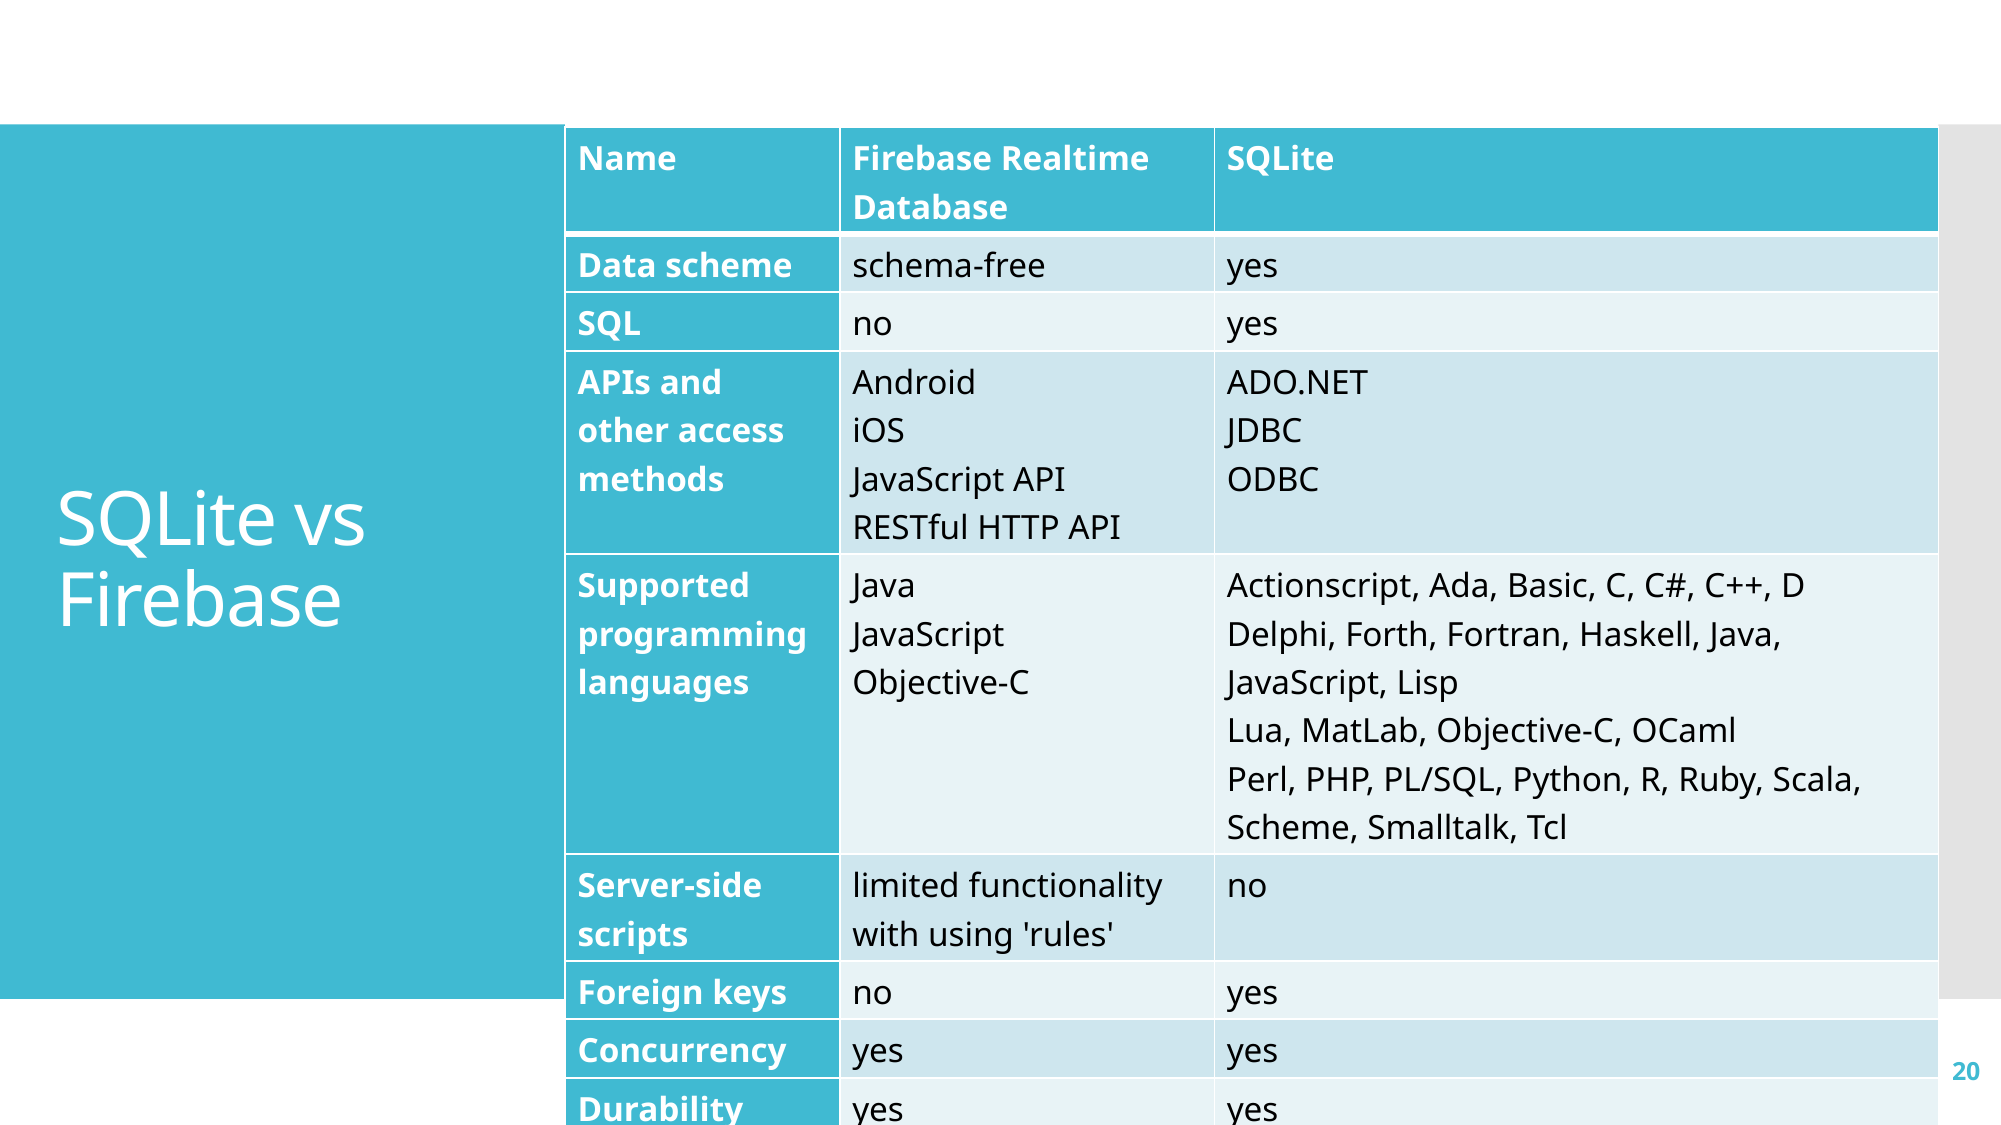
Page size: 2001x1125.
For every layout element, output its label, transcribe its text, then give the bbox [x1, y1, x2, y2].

table_cell Foreign keys [566, 962, 839, 1018]
table_header SQLite [1215, 128, 1938, 231]
title SQLite vs Firebase [41, 184, 525, 940]
table_cell APIs and other access methods [566, 352, 839, 553]
table_header Firebase Realtime Database [841, 128, 1214, 231]
table_cell SQL [566, 293, 839, 350]
table_cell Durability [566, 1079, 839, 1125]
table_cell yes [841, 1020, 1214, 1077]
table_cell yes [1215, 293, 1938, 350]
table_cell limited functionality with using 'rules' [841, 855, 1214, 960]
table_cell Actionscript, Ada, Basic, C, C#, C++, D Delphi, Forth, Fortran, Haskell, Java, JavaScript, Lisp Lua, MatLab, Objective-C, OCaml Perl, PHP, PL/SQL, Python, R, Ruby, Scala, Scheme, Smalltalk, Tcl [1215, 555, 1938, 853]
table_cell Data scheme [566, 237, 839, 291]
table_cell schema-free [841, 237, 1214, 291]
table_cell Supported programming languages [566, 555, 839, 853]
table_cell yes [1215, 1020, 1938, 1077]
table_cell yes [1215, 962, 1938, 1018]
slide_number 20 [1939, 1042, 1996, 1103]
table_cell no [1215, 855, 1938, 960]
table_cell yes [841, 1079, 1214, 1125]
table_cell no [841, 962, 1214, 1018]
table_cell Server-side scripts [566, 855, 839, 960]
table_cell no [841, 293, 1214, 350]
table_cell Concurrency [566, 1020, 839, 1077]
table_cell ADO.NET JDBC ODBC [1215, 352, 1938, 553]
table_cell Android iOS JavaScript API RESTful HTTP API [841, 352, 1214, 553]
table_cell Java JavaScript Objective-C [841, 555, 1214, 853]
table_cell yes [1215, 1079, 1938, 1125]
table_header Name [566, 128, 839, 231]
table_cell yes [1215, 237, 1938, 291]
